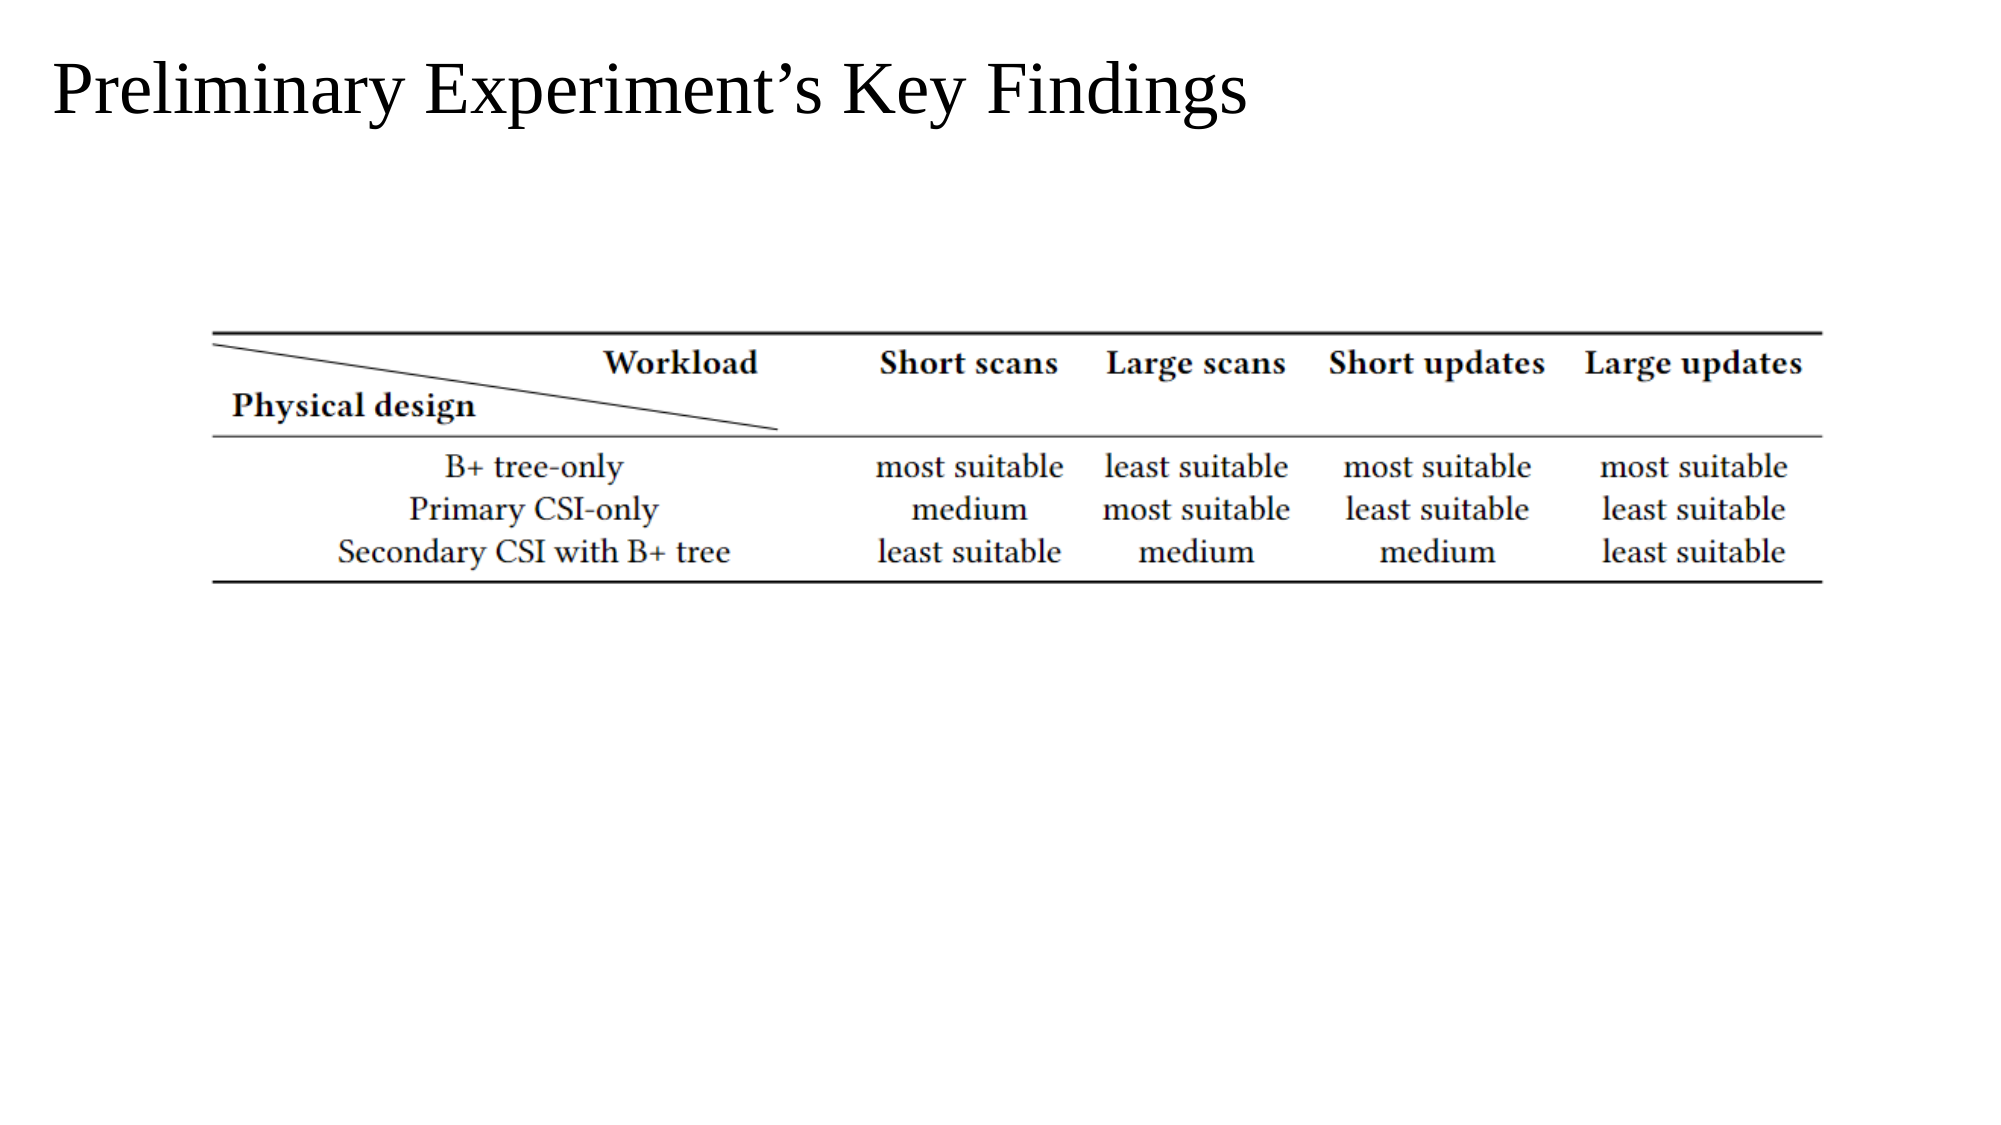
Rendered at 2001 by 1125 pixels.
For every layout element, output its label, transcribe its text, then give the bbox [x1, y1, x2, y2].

text_box Preliminary Experiment’s Key Findings [37, 31, 1370, 137]
picture [204, 313, 1839, 590]
